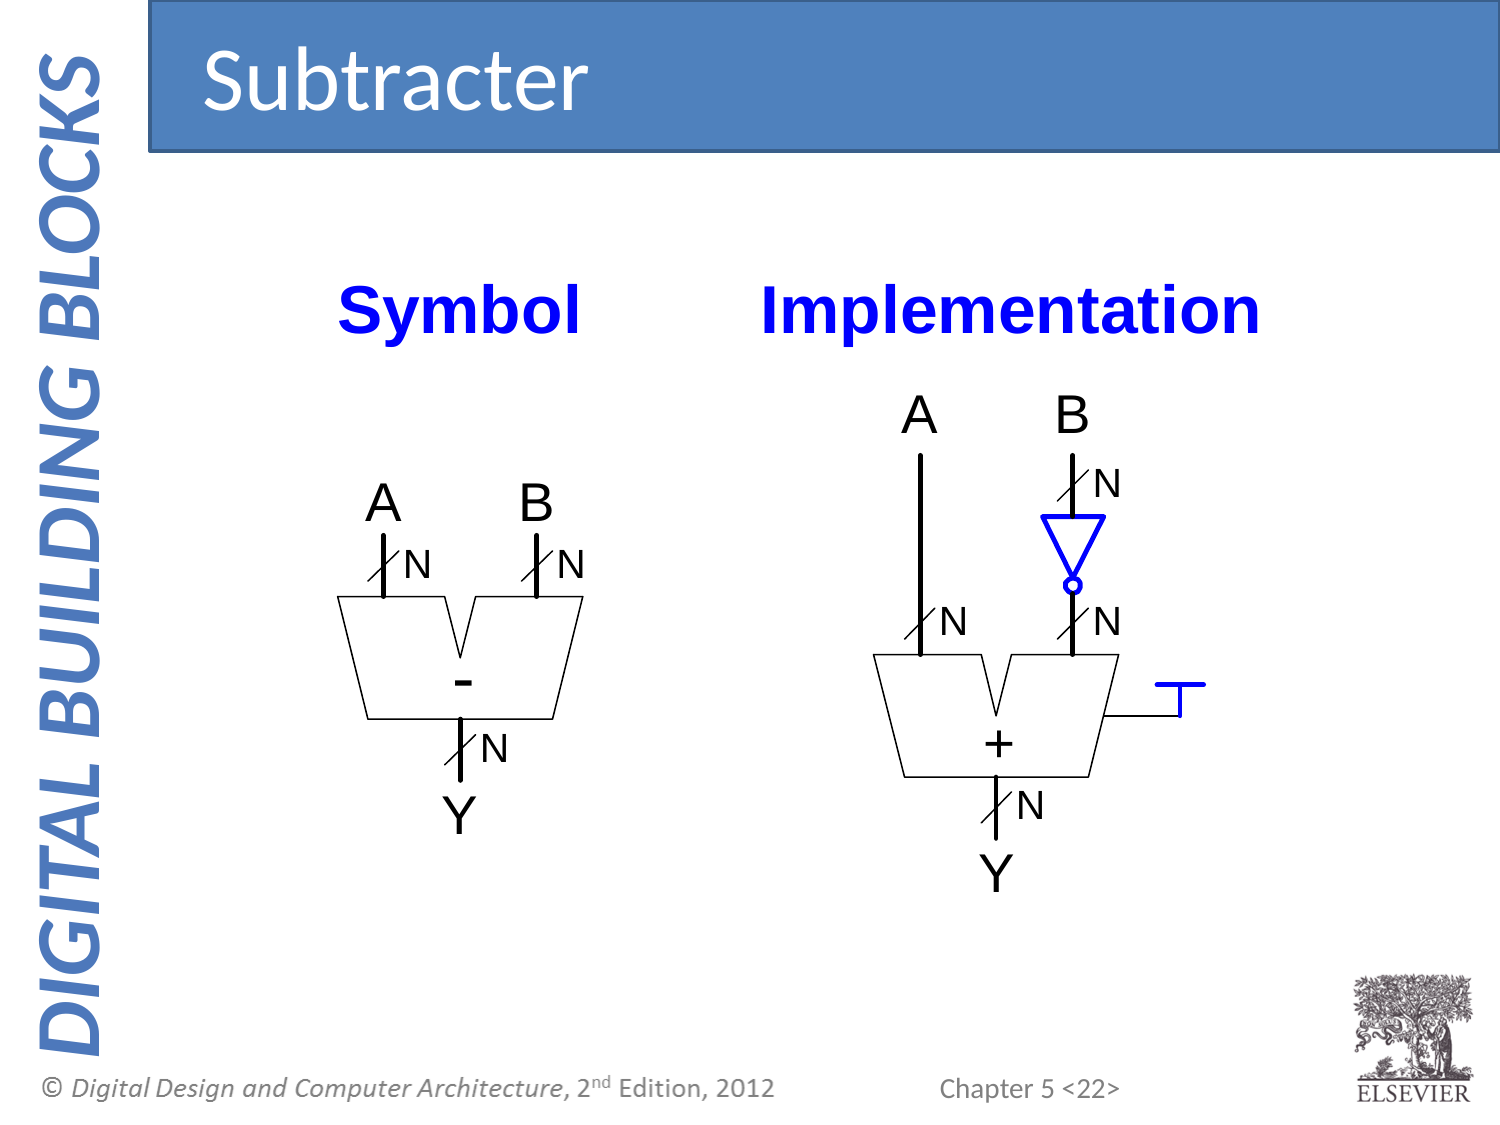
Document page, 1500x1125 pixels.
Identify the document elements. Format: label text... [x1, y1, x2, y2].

text_box Subtracter [187, 11, 1488, 136]
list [262, 179, 1303, 945]
picture [0, 0, 1500, 1125]
text_box [87, 174, 1413, 1025]
